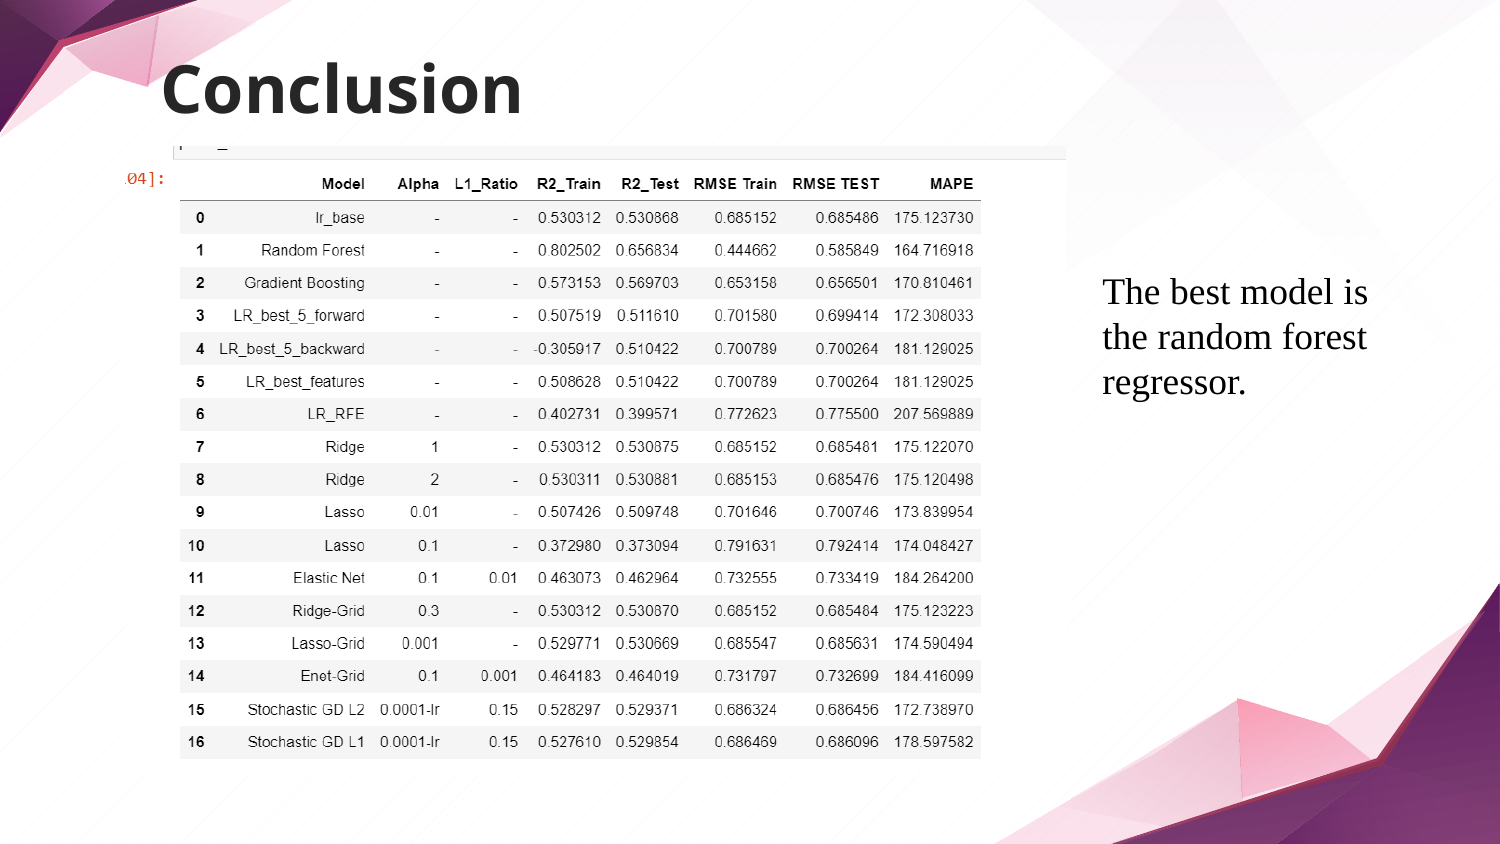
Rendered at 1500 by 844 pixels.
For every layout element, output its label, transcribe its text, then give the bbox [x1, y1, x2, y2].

text_box The best model is the random forest regressor. [1087, 259, 1400, 410]
title Conclusion [145, 32, 1357, 135]
picture [124, 146, 1066, 773]
